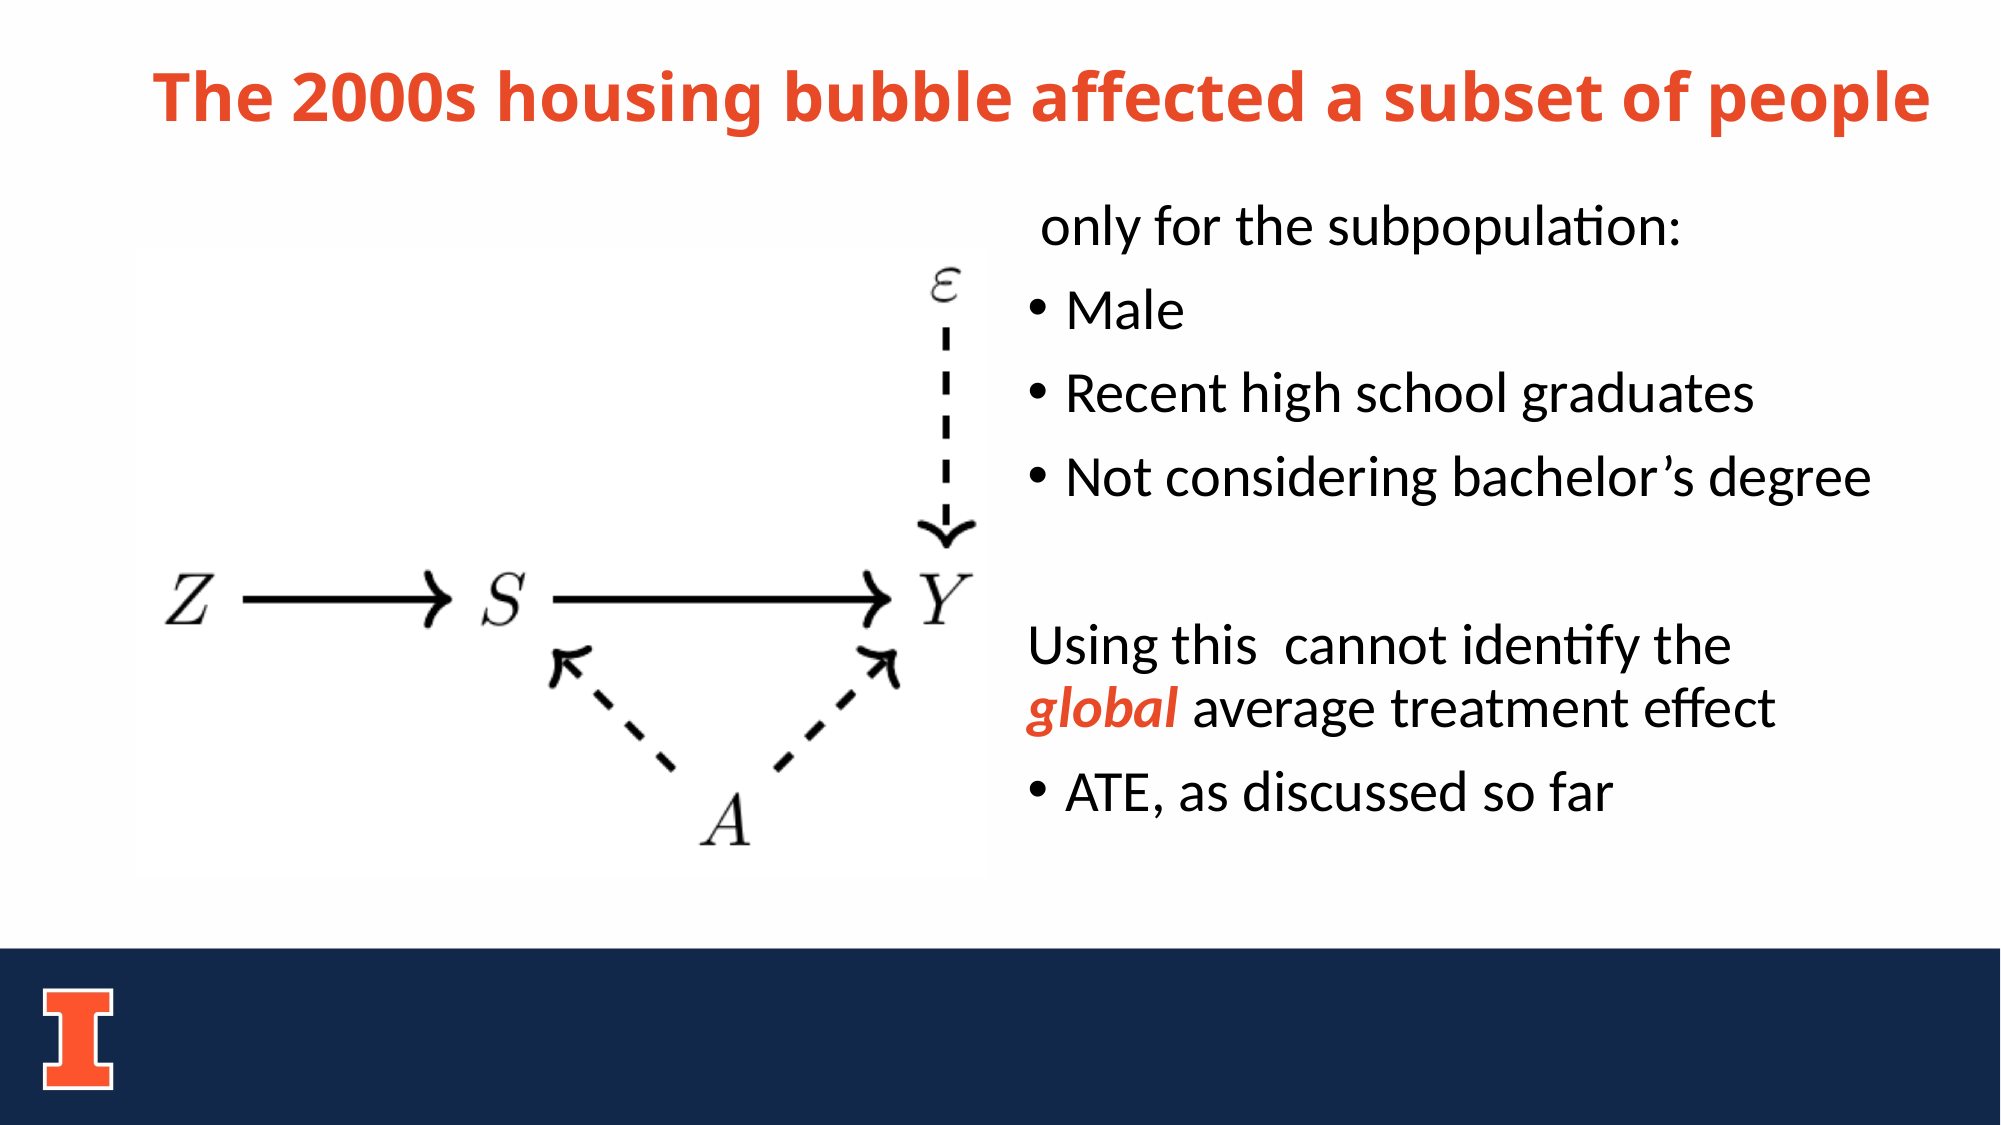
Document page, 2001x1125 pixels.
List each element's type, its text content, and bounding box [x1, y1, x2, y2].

picture [0, 0, 2001, 1125]
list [137, 248, 988, 878]
title The 2000s housing bubble affected a subset of people [137, 56, 1974, 155]
